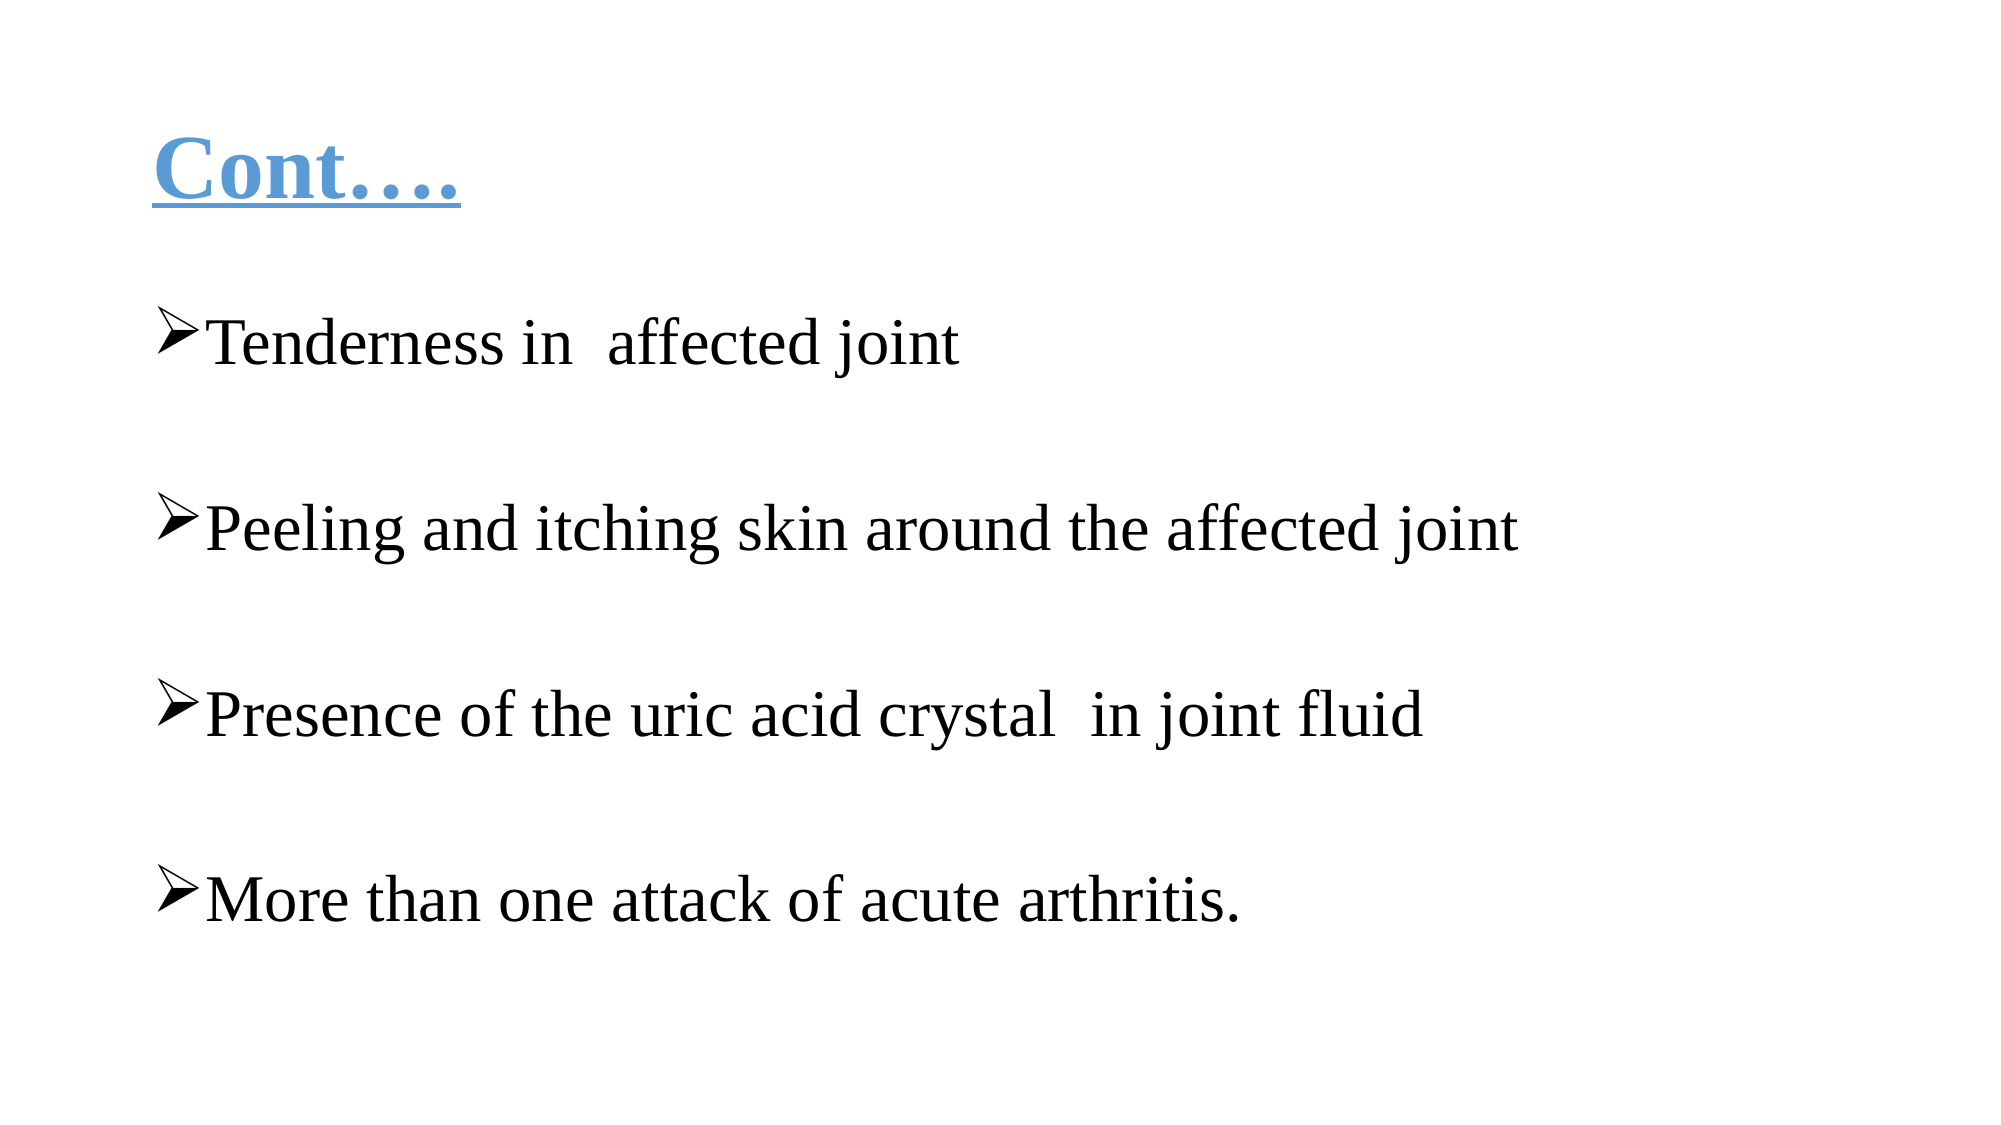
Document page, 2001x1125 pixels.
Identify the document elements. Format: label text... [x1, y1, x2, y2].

list Tenderness in affected joint Peeling and itching skin around the affected joint Presence of the uric acid crystal in joint fluid More than one attack of acute arthritis. [137, 299, 1863, 1014]
title Cont…. [137, 59, 1863, 278]
